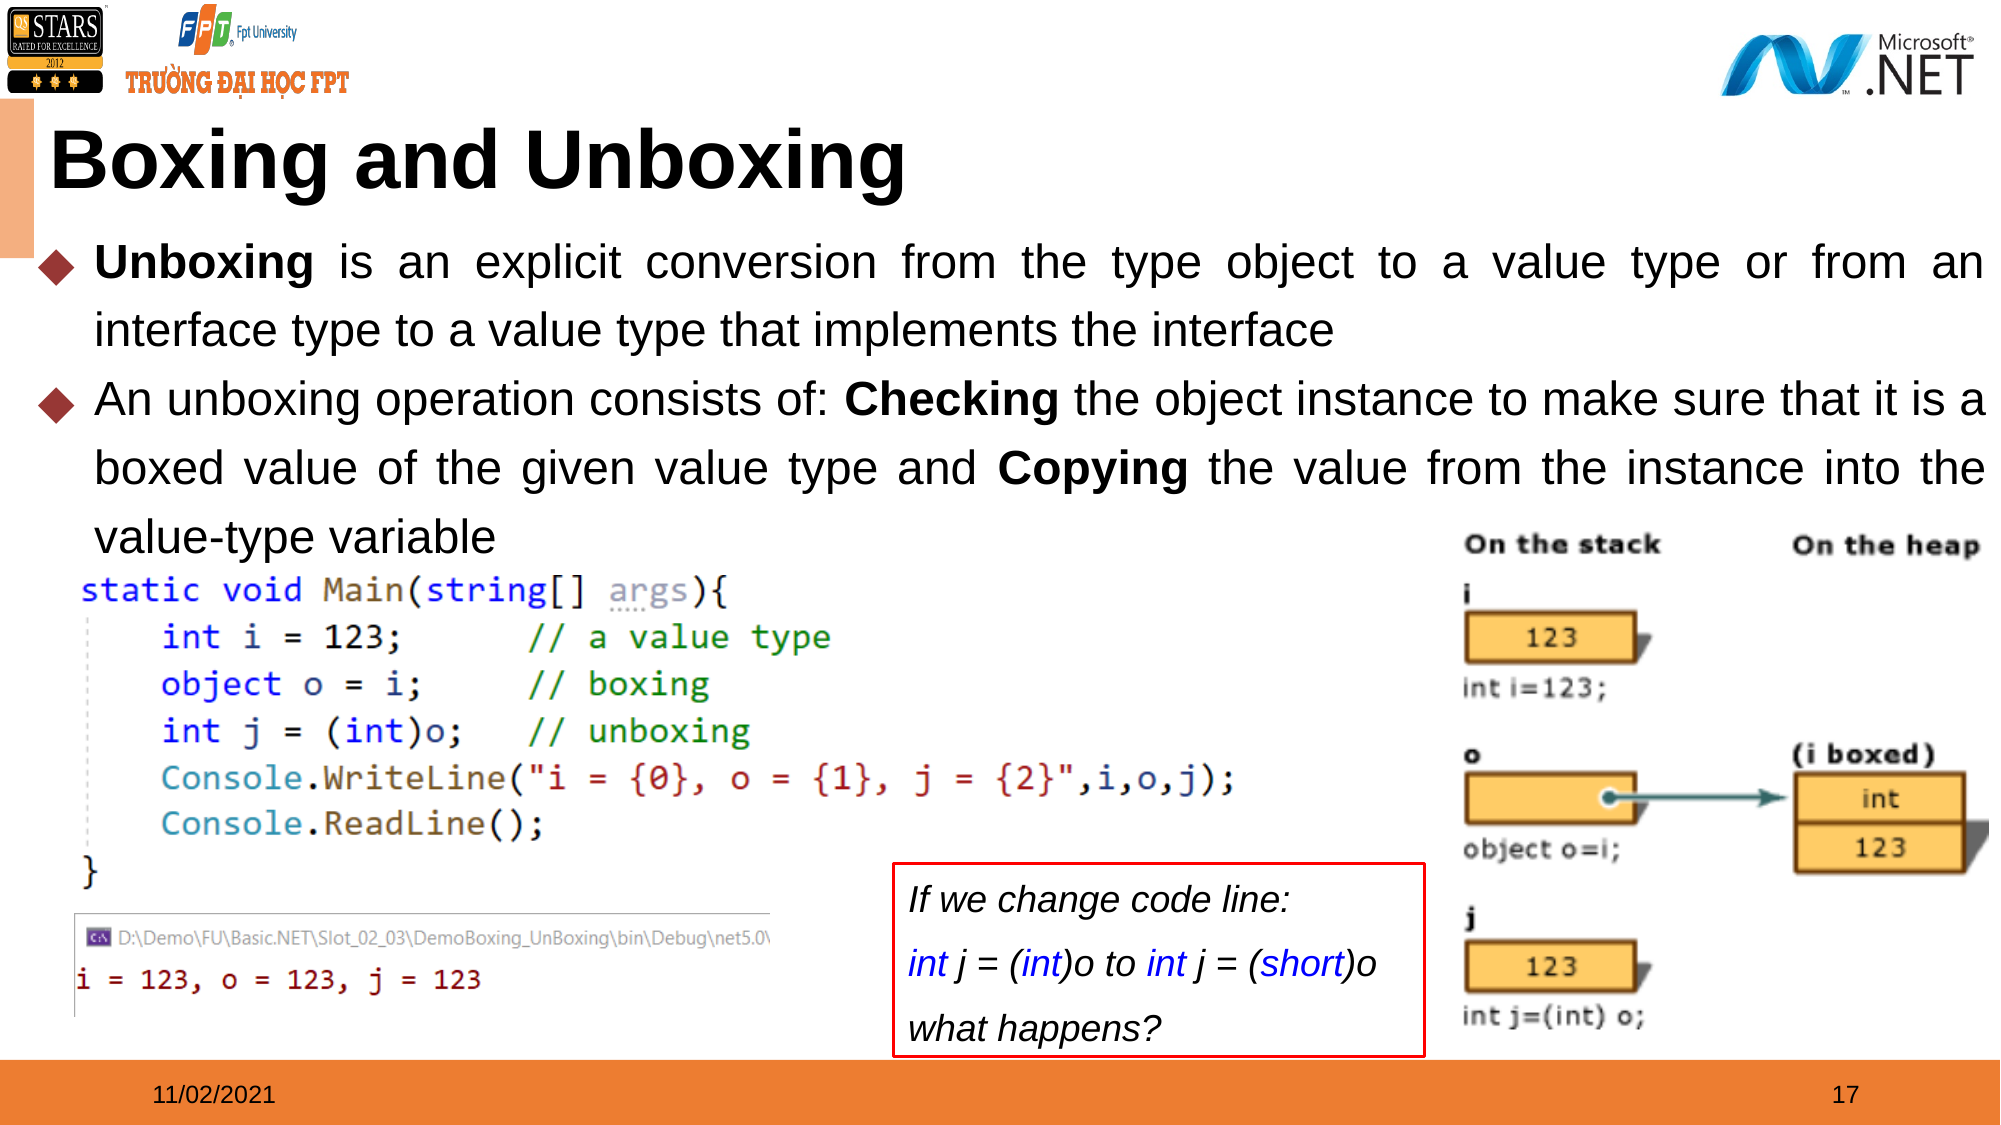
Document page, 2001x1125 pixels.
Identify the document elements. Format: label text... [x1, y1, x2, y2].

slide_number 17 [1424, 1063, 1875, 1123]
picture [74, 913, 770, 1017]
picture [1685, 0, 2001, 129]
picture [1443, 514, 1989, 1042]
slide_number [137, 1063, 588, 1123]
text_box Unboxing is an explicit conversion from the type object to a value type or from an interface type to a value type that implements the interface An unboxing operation consists of: Checking the object instance to make sure that it is a boxed value of the given value type and Copying the value from the instance into the value-type variable [22, 211, 2000, 571]
text_box If we change code line: int j = (int)o to int j = (short)o what happens? [893, 863, 1425, 1057]
picture [7, 4, 349, 99]
title Boxing and Unboxing [34, 122, 1966, 202]
picture [74, 575, 1247, 907]
